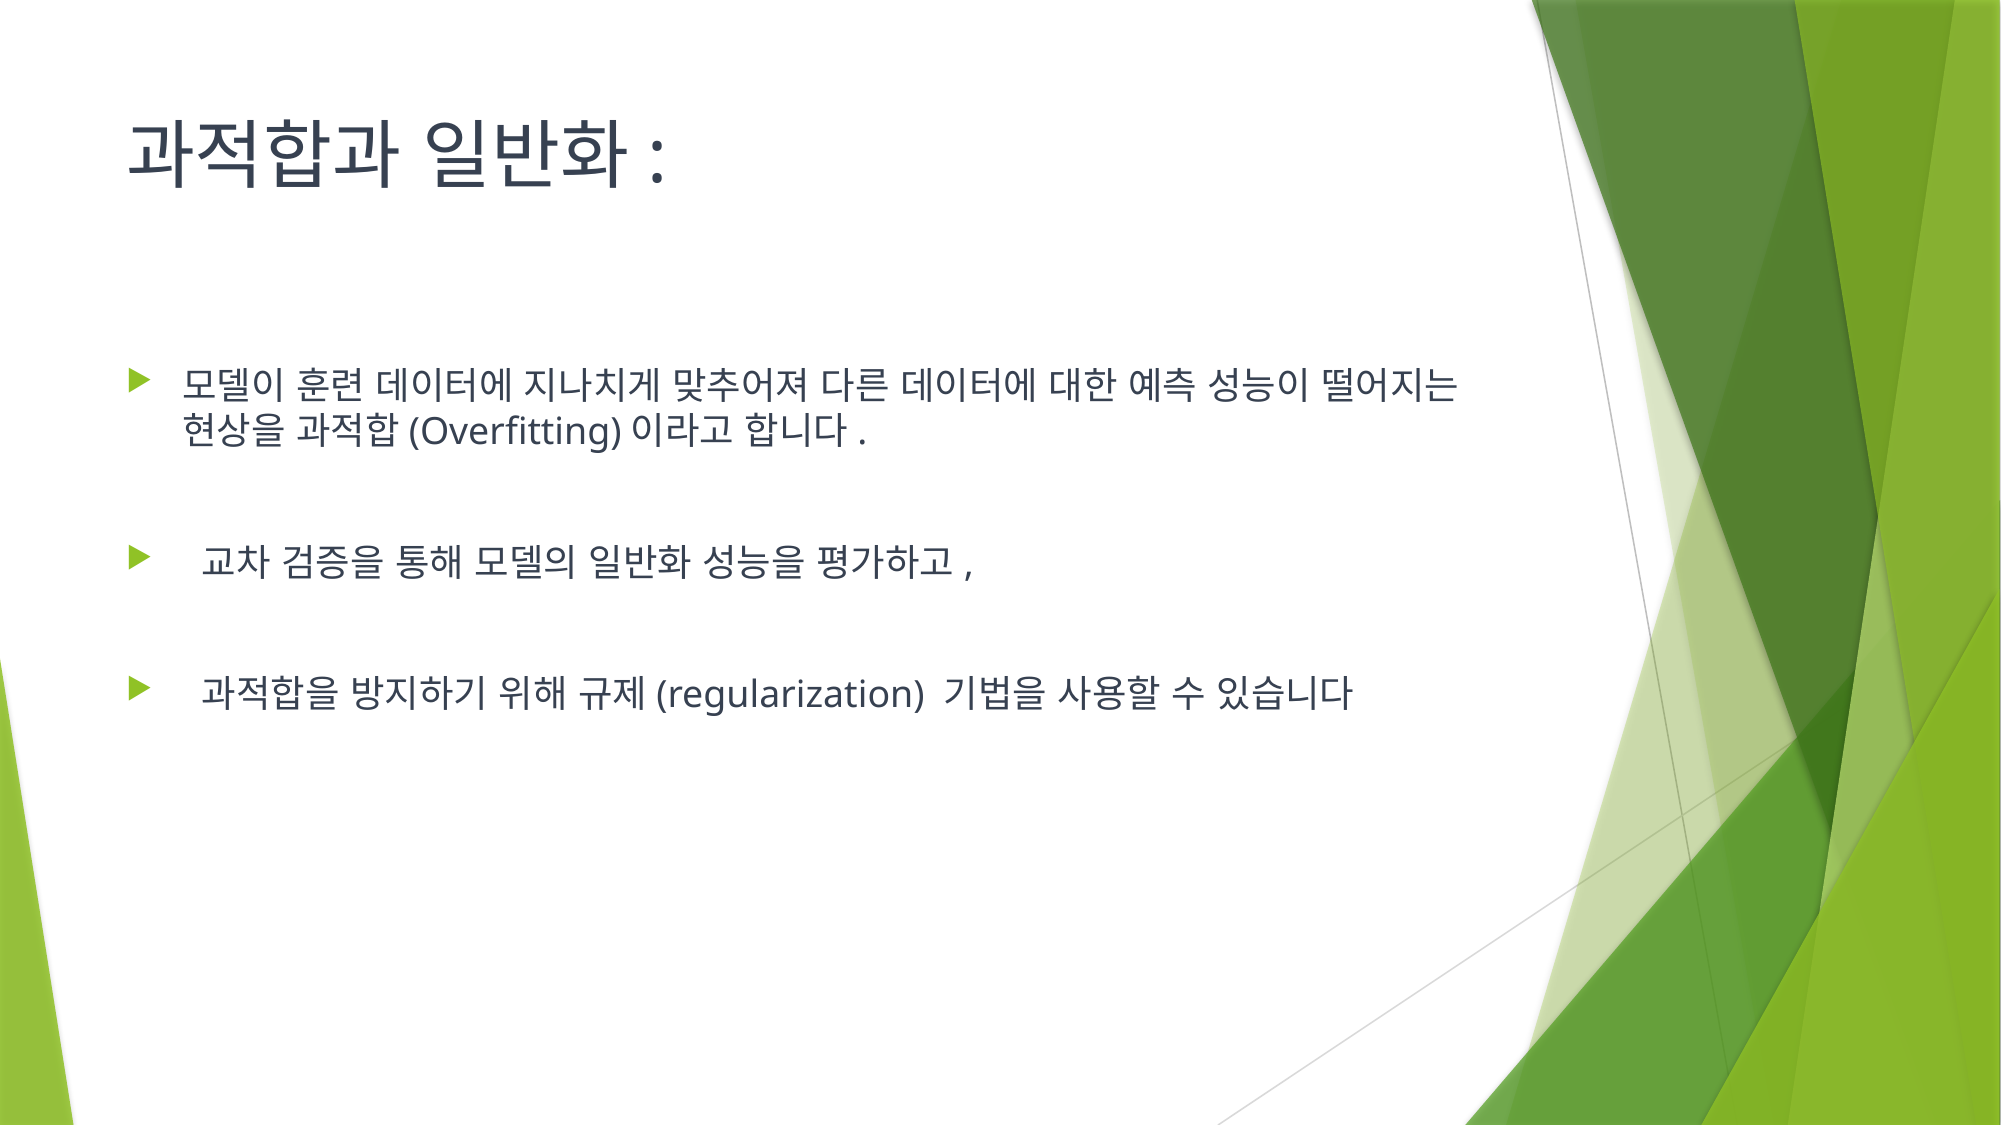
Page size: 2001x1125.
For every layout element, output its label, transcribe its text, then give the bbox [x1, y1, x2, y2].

list 모델이 훈련 데이터에 지나치게 맞추어져 다른 데이터에 대한 예측 성능이 떨어지는 현상을 과적합(Overfitting)이라고 합니다. 교차 검증을 통해 모델의 일반화 성능을 평가하고, 과적합을 방지하기 위해 규제(regularization) 기법을 사용할 수 있습니다 [111, 354, 1522, 992]
title 과적합과 일반화: [111, 99, 1522, 317]
